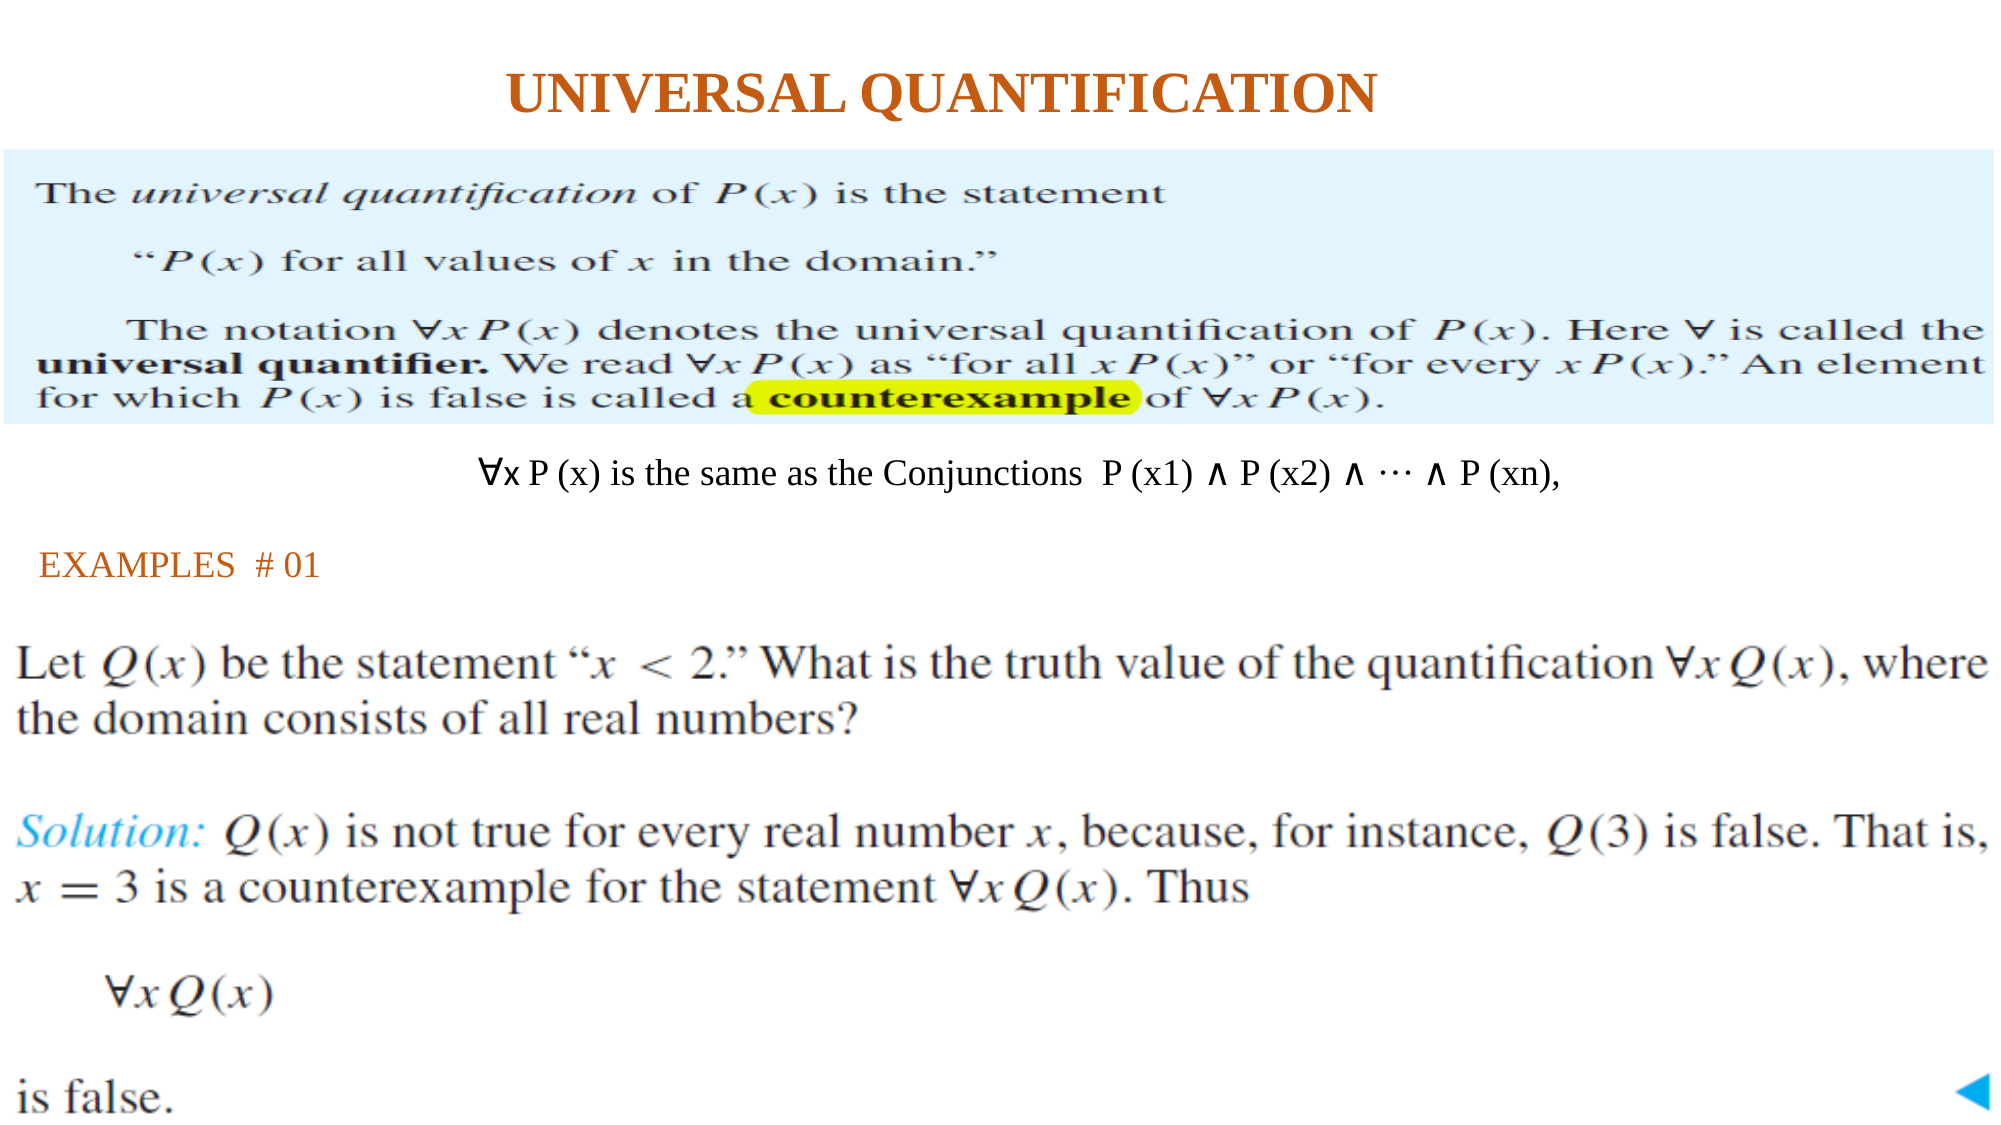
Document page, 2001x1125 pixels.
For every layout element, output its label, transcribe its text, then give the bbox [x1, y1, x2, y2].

picture [6, 635, 2000, 1125]
text_box UNIVERSAL QUANTIFICATION [490, 46, 1510, 132]
picture [2, 146, 1994, 424]
text_box EXAMPLES # 01 [23, 532, 1903, 592]
text_box ∀x P (x) is the same as the Conjunctions P (x1) ∧ P (x2) ∧ ··· ∧ P (xn), [463, 440, 1870, 500]
